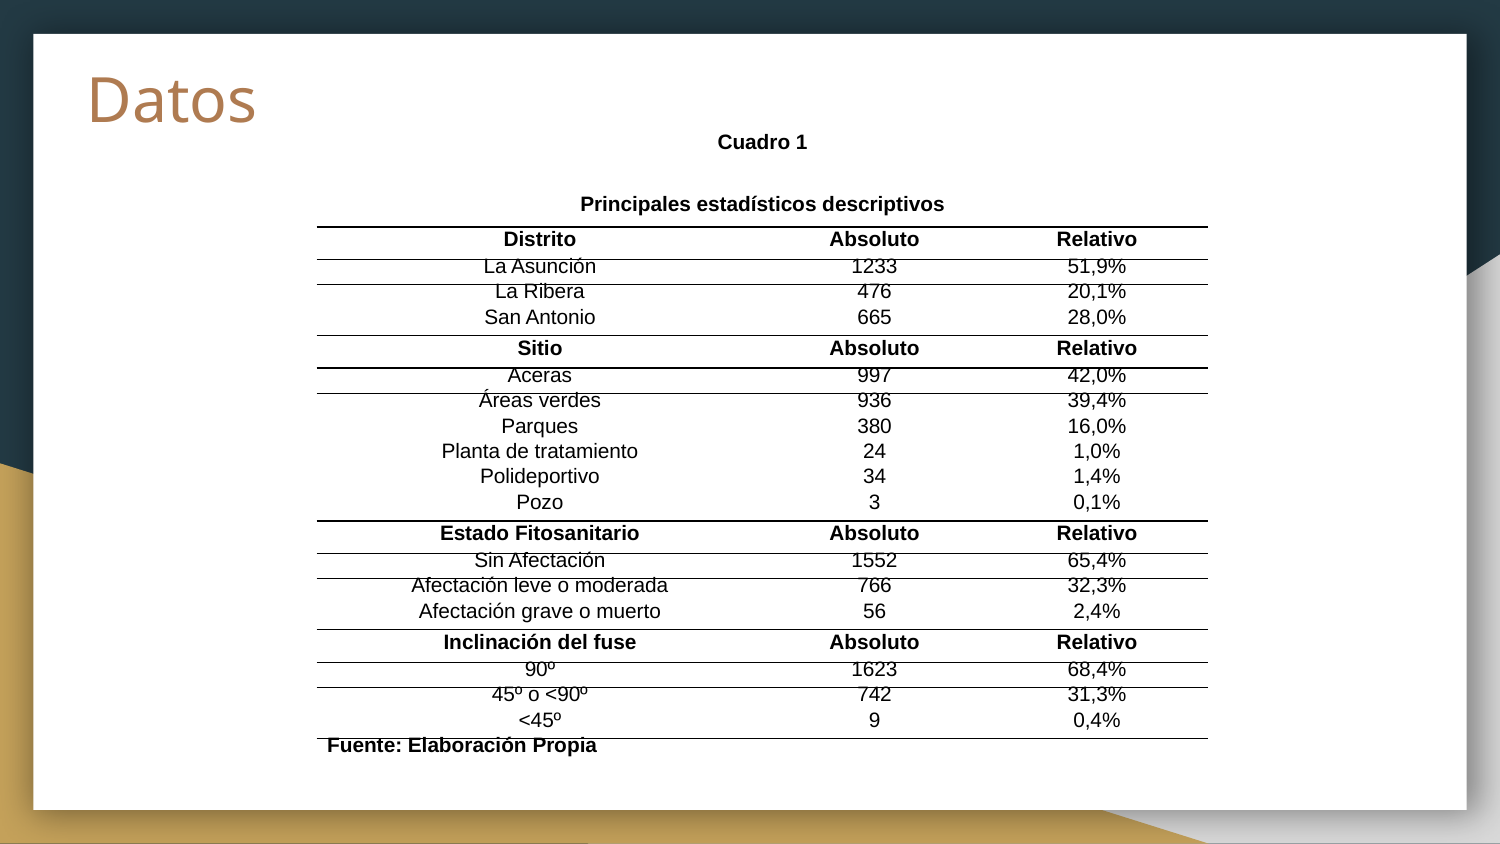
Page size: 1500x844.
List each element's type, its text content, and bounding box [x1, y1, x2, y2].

table_cell Distrito [317, 228, 763, 259]
table_cell 42,0% [986, 369, 1208, 393]
table_cell 1623 [763, 663, 986, 687]
table_cell 9 [763, 713, 986, 738]
table_cell 1,0% [986, 445, 1208, 470]
table_cell 28,0% [986, 310, 1208, 335]
table_cell 39,4% [986, 394, 1208, 419]
table_cell Fuente: Elaboración Propia [317, 739, 1208, 764]
table_cell 936 [763, 394, 986, 419]
table_cell 380 [763, 419, 986, 445]
table_cell 56 [763, 604, 986, 629]
title Datos [71, 44, 1304, 153]
table_cell Parques [317, 419, 763, 445]
table_cell Pozo [317, 495, 763, 520]
table_cell 0,1% [986, 495, 1208, 520]
table_cell 32,3% [986, 579, 1208, 604]
table_cell 1233 [763, 260, 986, 284]
table_cell San Antonio [317, 310, 763, 335]
table_cell Afectación leve o moderada [317, 579, 763, 604]
table_cell La Ribera [317, 285, 763, 310]
table_cell Aceras [317, 369, 763, 393]
table_cell 766 [763, 579, 986, 604]
table_cell Relativo [986, 336, 1208, 367]
table_cell Planta de tratamiento [317, 445, 763, 470]
table_cell <45º [317, 713, 763, 738]
table_cell Inclinación del fuse [317, 630, 763, 662]
table_cell 34 [763, 470, 986, 495]
table_cell Absoluto [763, 228, 986, 259]
table_cell Estado Fitosanitario [317, 522, 763, 553]
table_cell Sin Afectación [317, 554, 763, 578]
table_cell 742 [763, 688, 986, 713]
table_cell 31,3% [986, 688, 1208, 713]
table_cell Relativo [986, 228, 1208, 259]
table_cell 90º [317, 663, 763, 687]
table_cell 20,1% [986, 285, 1208, 310]
table_cell La Asunción [317, 260, 763, 284]
table_cell Absoluto [763, 630, 986, 662]
table_cell 665 [763, 310, 986, 335]
table_cell 68,4% [986, 663, 1208, 687]
table_cell 476 [763, 285, 986, 310]
table_cell 1552 [763, 554, 986, 578]
table_cell Relativo [986, 630, 1208, 662]
table_cell 45º o <90º [317, 688, 763, 713]
table_cell 51,9% [986, 260, 1208, 284]
table_cell Áreas verdes [317, 394, 763, 419]
table_cell 1,4% [986, 470, 1208, 495]
table_cell Sitio [317, 336, 763, 367]
table_cell 0,4% [986, 713, 1208, 738]
table_cell 16,0% [986, 419, 1208, 445]
table_cell 997 [763, 369, 986, 393]
table_cell 24 [763, 445, 986, 470]
table_cell 2,4% [986, 604, 1208, 629]
table_cell Afectación grave o muerto [317, 604, 763, 629]
table_cell 65,4% [986, 554, 1208, 578]
table_cell Absoluto [763, 522, 986, 553]
table_cell Absoluto [763, 336, 986, 367]
table_header Cuadro 1 [317, 114, 1208, 183]
table_cell Polideportivo [317, 470, 763, 495]
table_cell Relativo [986, 522, 1208, 553]
table_cell Principales estadísticos descriptivos [317, 183, 1208, 226]
table_cell 3 [763, 495, 986, 520]
